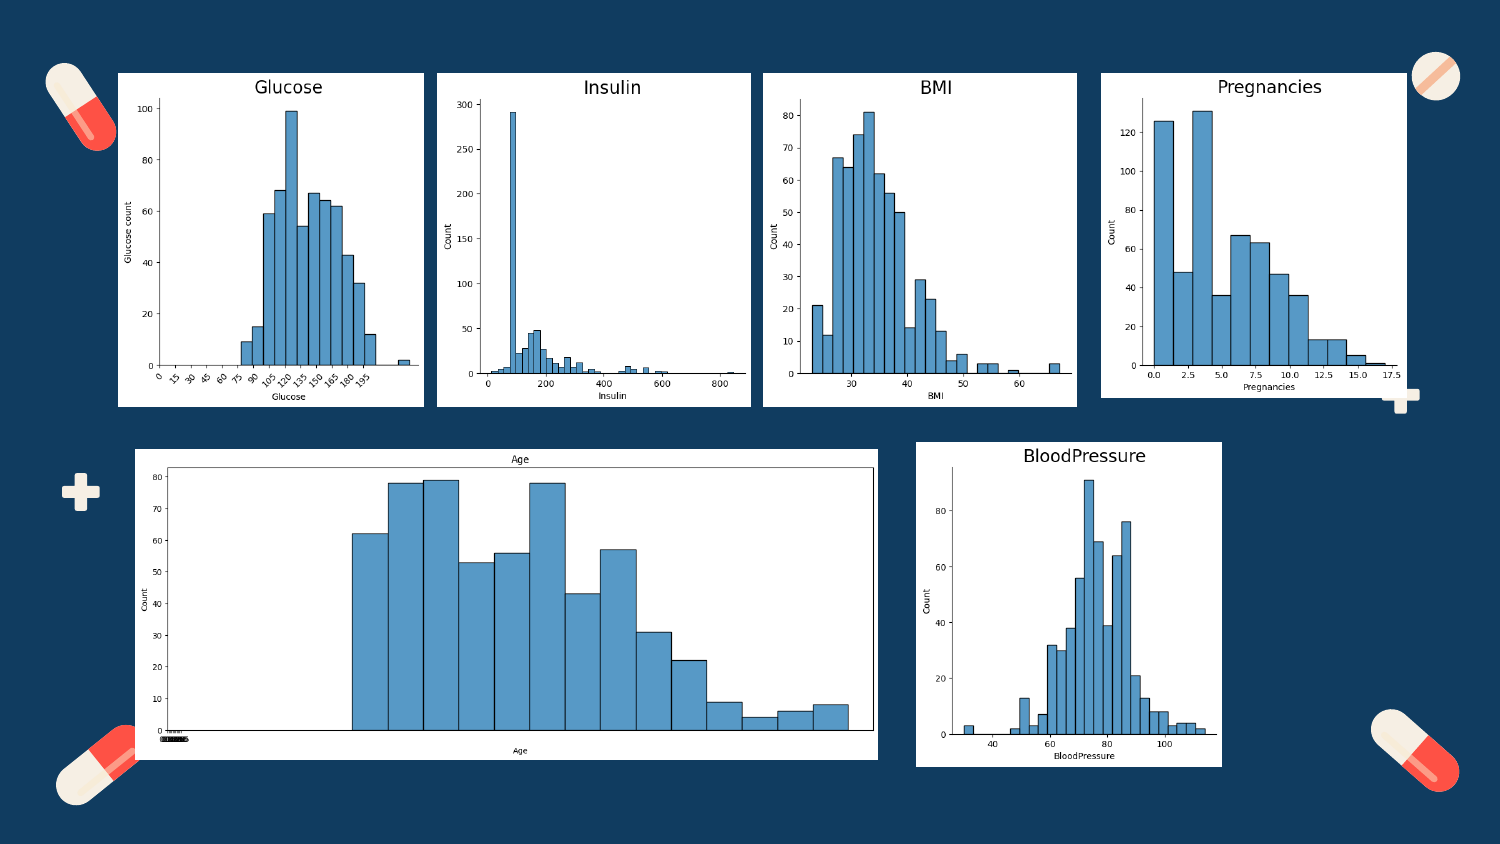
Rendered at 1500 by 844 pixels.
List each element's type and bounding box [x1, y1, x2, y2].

picture [135, 448, 878, 760]
picture [916, 441, 1222, 767]
picture [118, 73, 425, 407]
picture [763, 73, 1077, 407]
picture [1101, 73, 1407, 399]
picture [437, 73, 751, 407]
